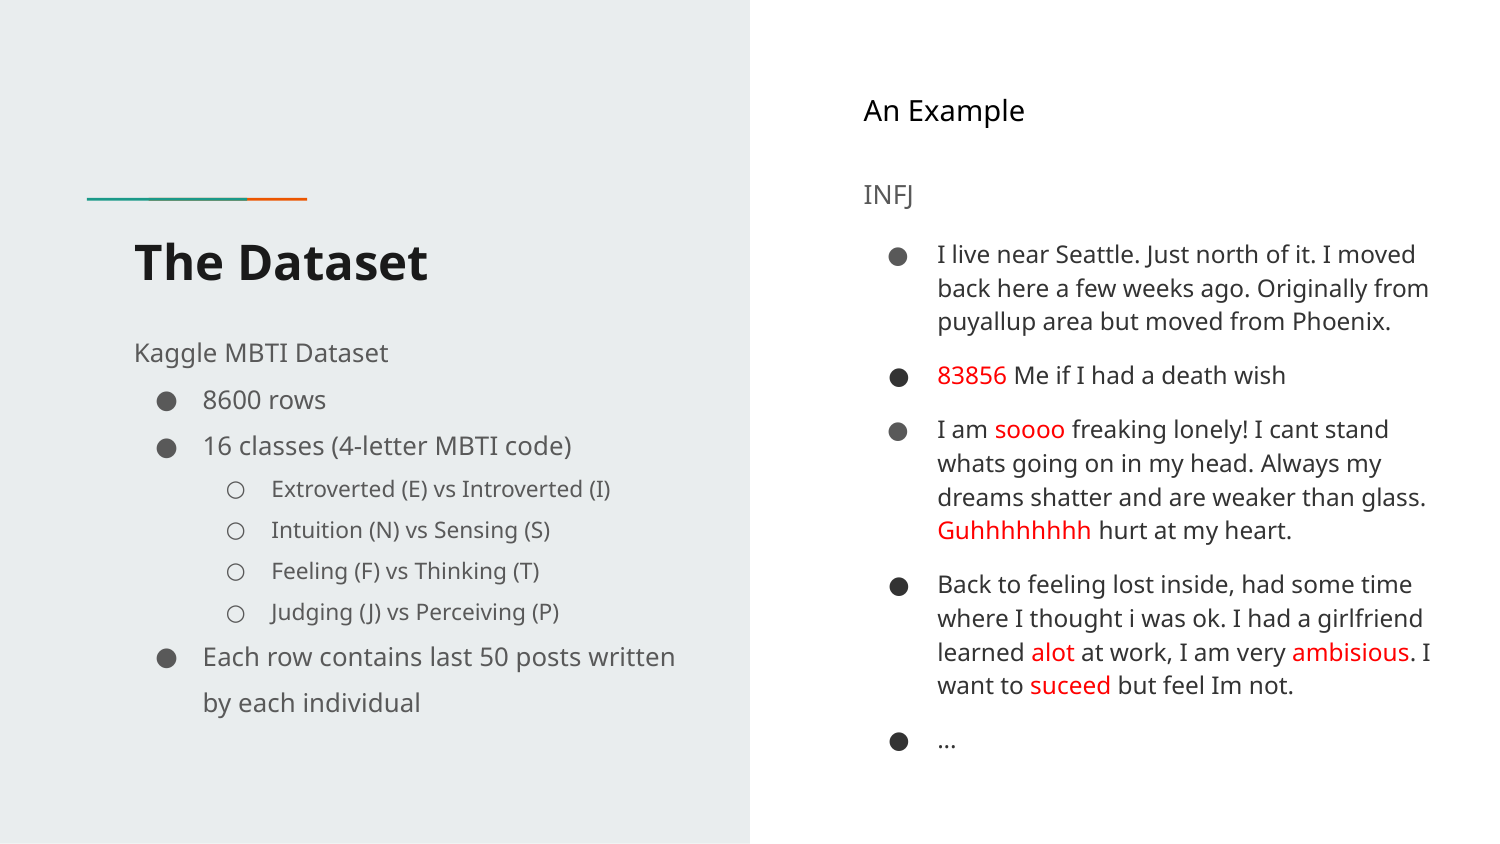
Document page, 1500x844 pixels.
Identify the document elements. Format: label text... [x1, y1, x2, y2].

text_box An Example [848, 77, 1165, 143]
list INFJ I live near Seattle. Just north of it. I moved back here a few weeks ago. Originally from puyallup area but moved from Phoenix. 83856 Me if I had a death wish I am soooo freaking lonely! I cant stand whats going on in my head. Always my dreams shatter and are weaker than glass. Guhhhhhhhh hurt at my heart. Back to feeling lost inside, had some time where I thought i was ok. I had a girlfriend learned alot at work, I am very ambisious. I want to suceed but feel Im not. ... [848, 158, 1454, 786]
subtitle Kaggle MBTI Dataset 8600 rows 16 classes (4-letter MBTI code) Extroverted (E) vs Introverted (I) Intuition (N) vs Sensing (S) Feeling (F) vs Thinking (T) Judging (J) vs Perceiving (P) Each row contains last 50 posts written by each individual [118, 306, 724, 733]
title The Dataset [119, 216, 662, 306]
